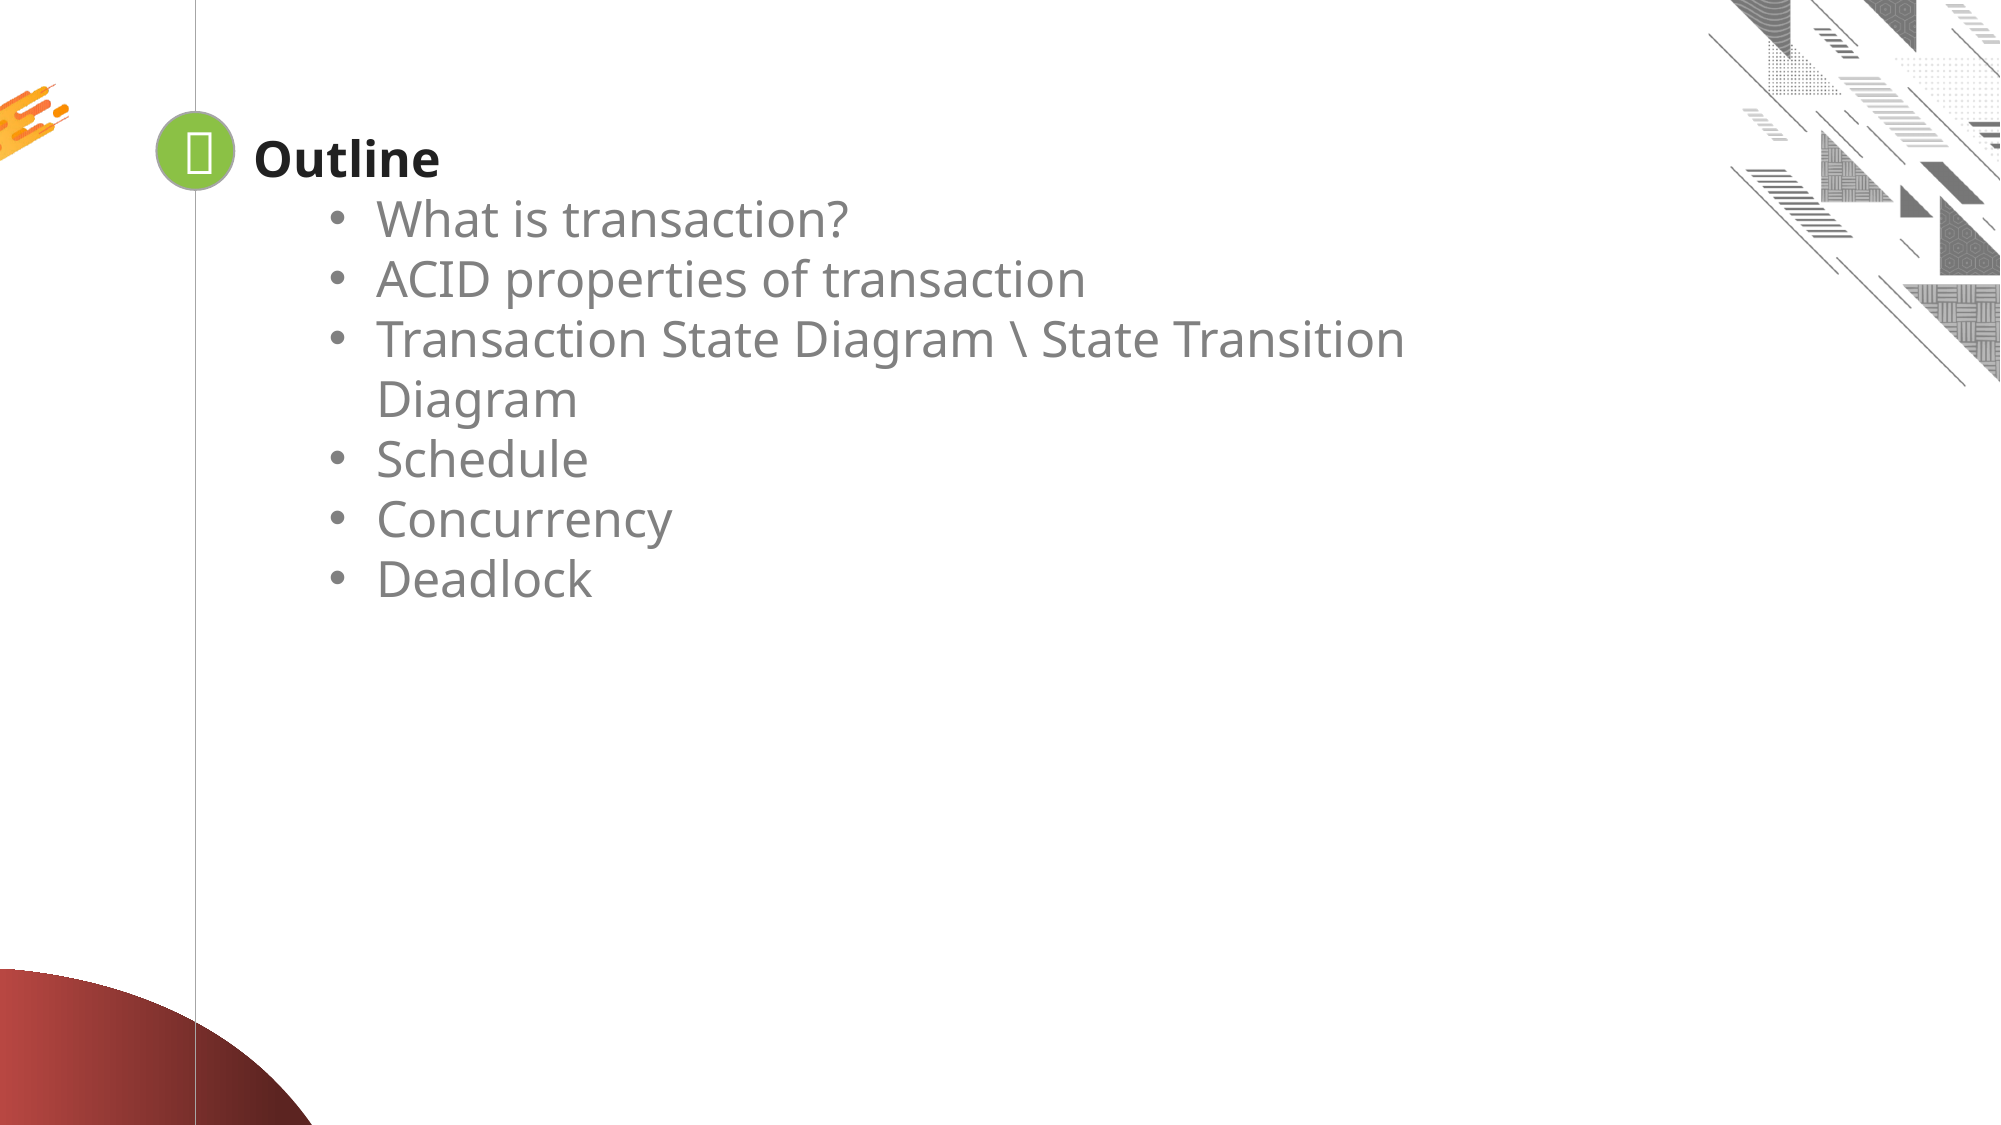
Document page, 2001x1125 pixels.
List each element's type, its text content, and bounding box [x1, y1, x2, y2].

text_box  [155, 110, 236, 191]
text_box Outline What is transaction? ACID properties of transaction Transaction State Diagram \ State Transition Diagram Schedule Concurrency Deadlock [239, 120, 1459, 615]
picture [0, 65, 90, 193]
